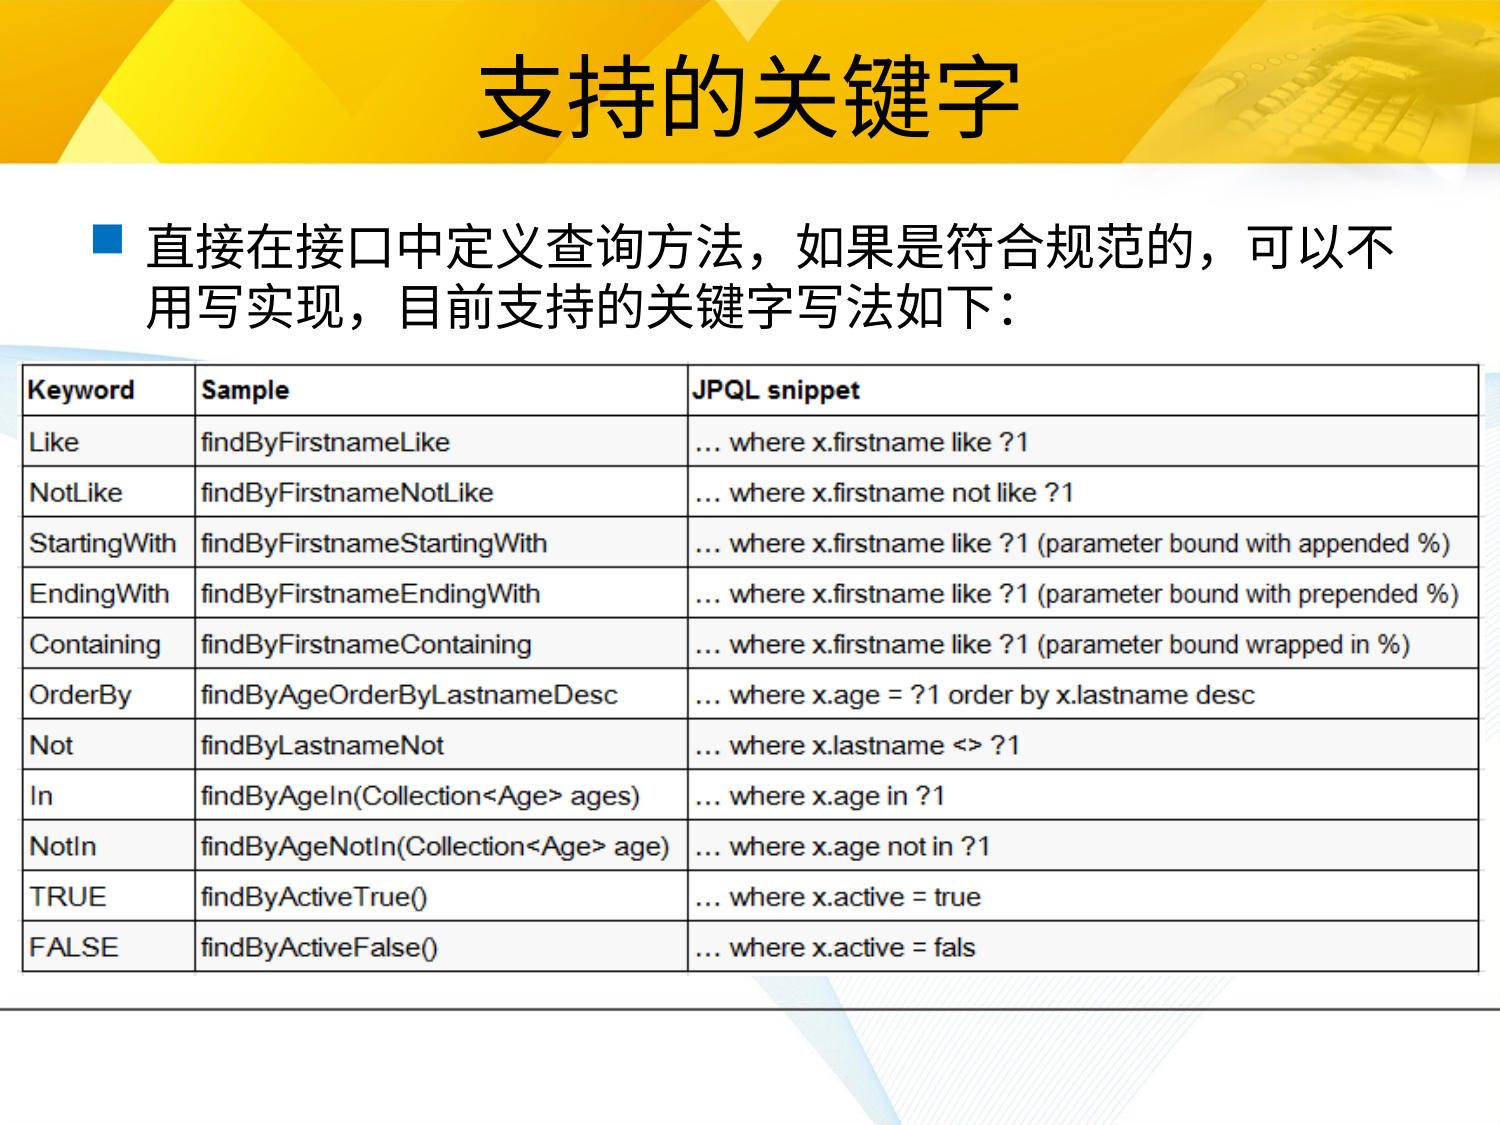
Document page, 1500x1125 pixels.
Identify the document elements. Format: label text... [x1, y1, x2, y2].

list 直接在接口中定义查询方法，如果是符合规范的，可以不用写实现，目前支持的关键字写法如下： [73, 208, 1424, 360]
picture [0, 0, 1500, 1125]
title 支持的关键字 [75, 42, 1425, 148]
